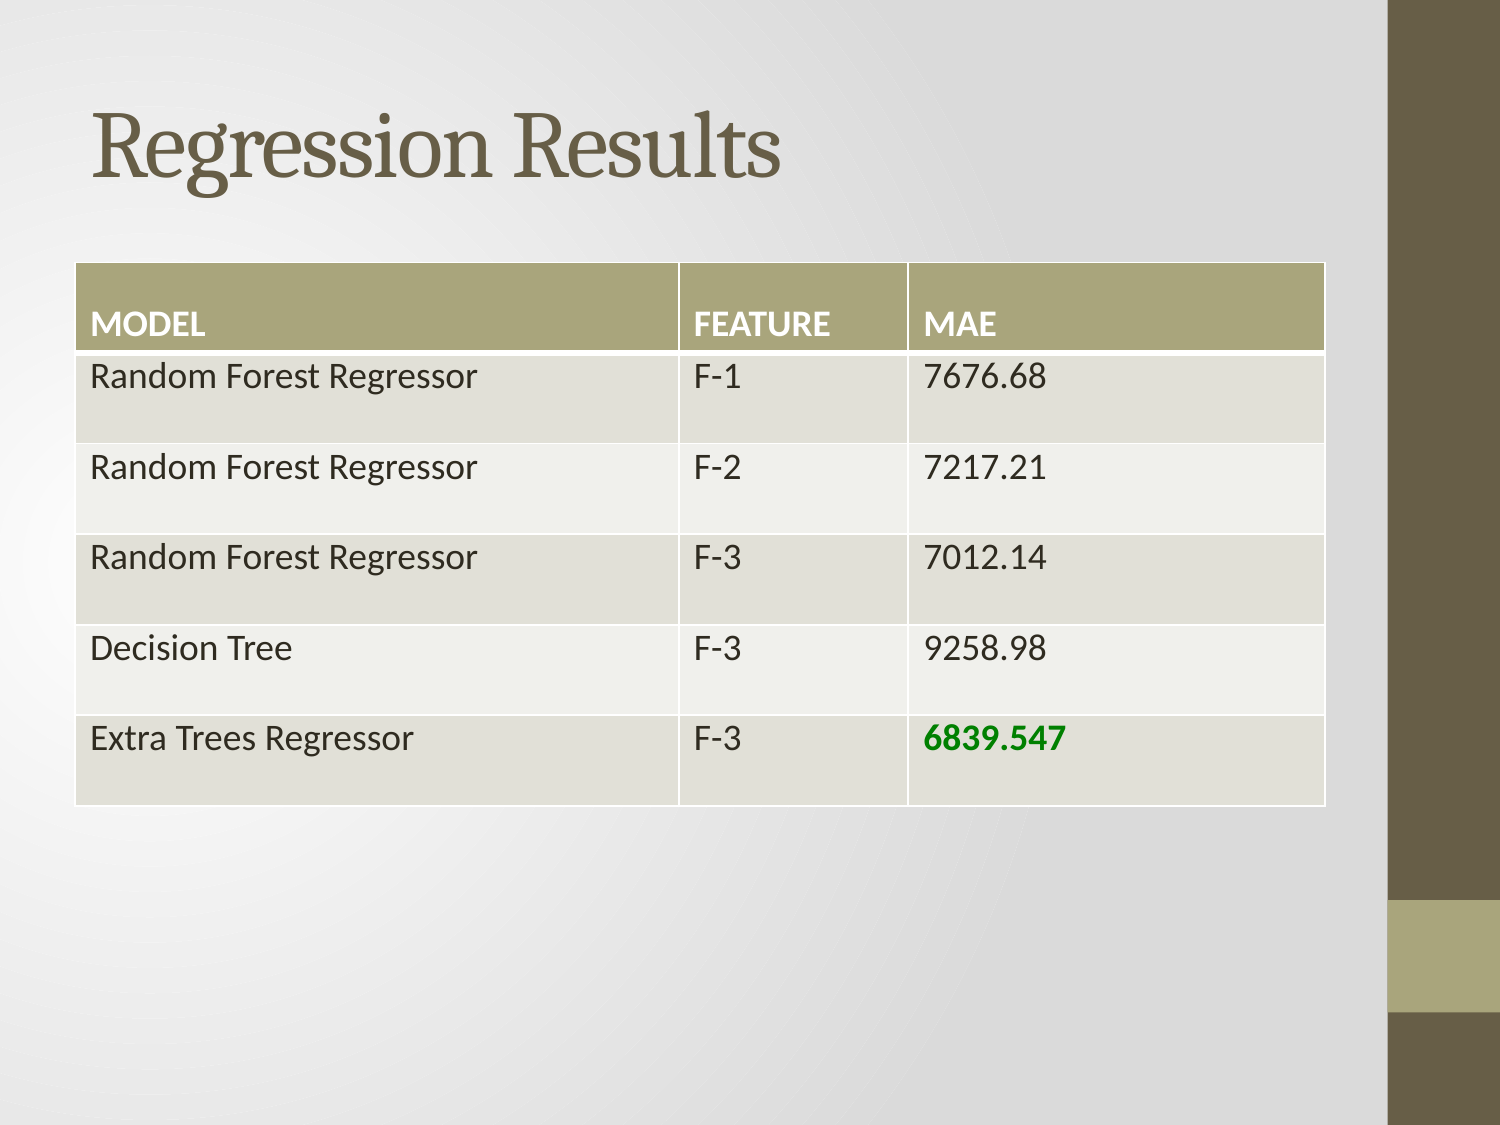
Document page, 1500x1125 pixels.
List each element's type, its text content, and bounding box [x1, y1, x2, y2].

table_cell F-3 [680, 716, 907, 805]
table_cell F-3 [680, 535, 907, 624]
table_cell 6839.547 [909, 716, 1324, 805]
table_header MAE [909, 263, 1324, 350]
table_cell 7012.14 [909, 535, 1324, 624]
table_cell Random Forest Regressor [76, 444, 678, 533]
table_cell F-3 [680, 626, 907, 714]
table_cell Extra Trees Regressor [76, 716, 678, 805]
table_cell 7676.68 [909, 356, 1324, 443]
table_cell Decision Tree [76, 626, 678, 714]
title Regression Results [75, 45, 1325, 233]
table_cell 9258.98 [909, 626, 1324, 714]
table_header FEATURE [680, 263, 907, 350]
table_cell F-1 [680, 356, 907, 443]
table_cell F-2 [680, 444, 907, 533]
table_cell Random Forest Regressor [76, 535, 678, 624]
table_cell Random Forest Regressor [76, 356, 678, 443]
table_cell 7217.21 [909, 444, 1324, 533]
table_header MODEL [76, 263, 678, 350]
